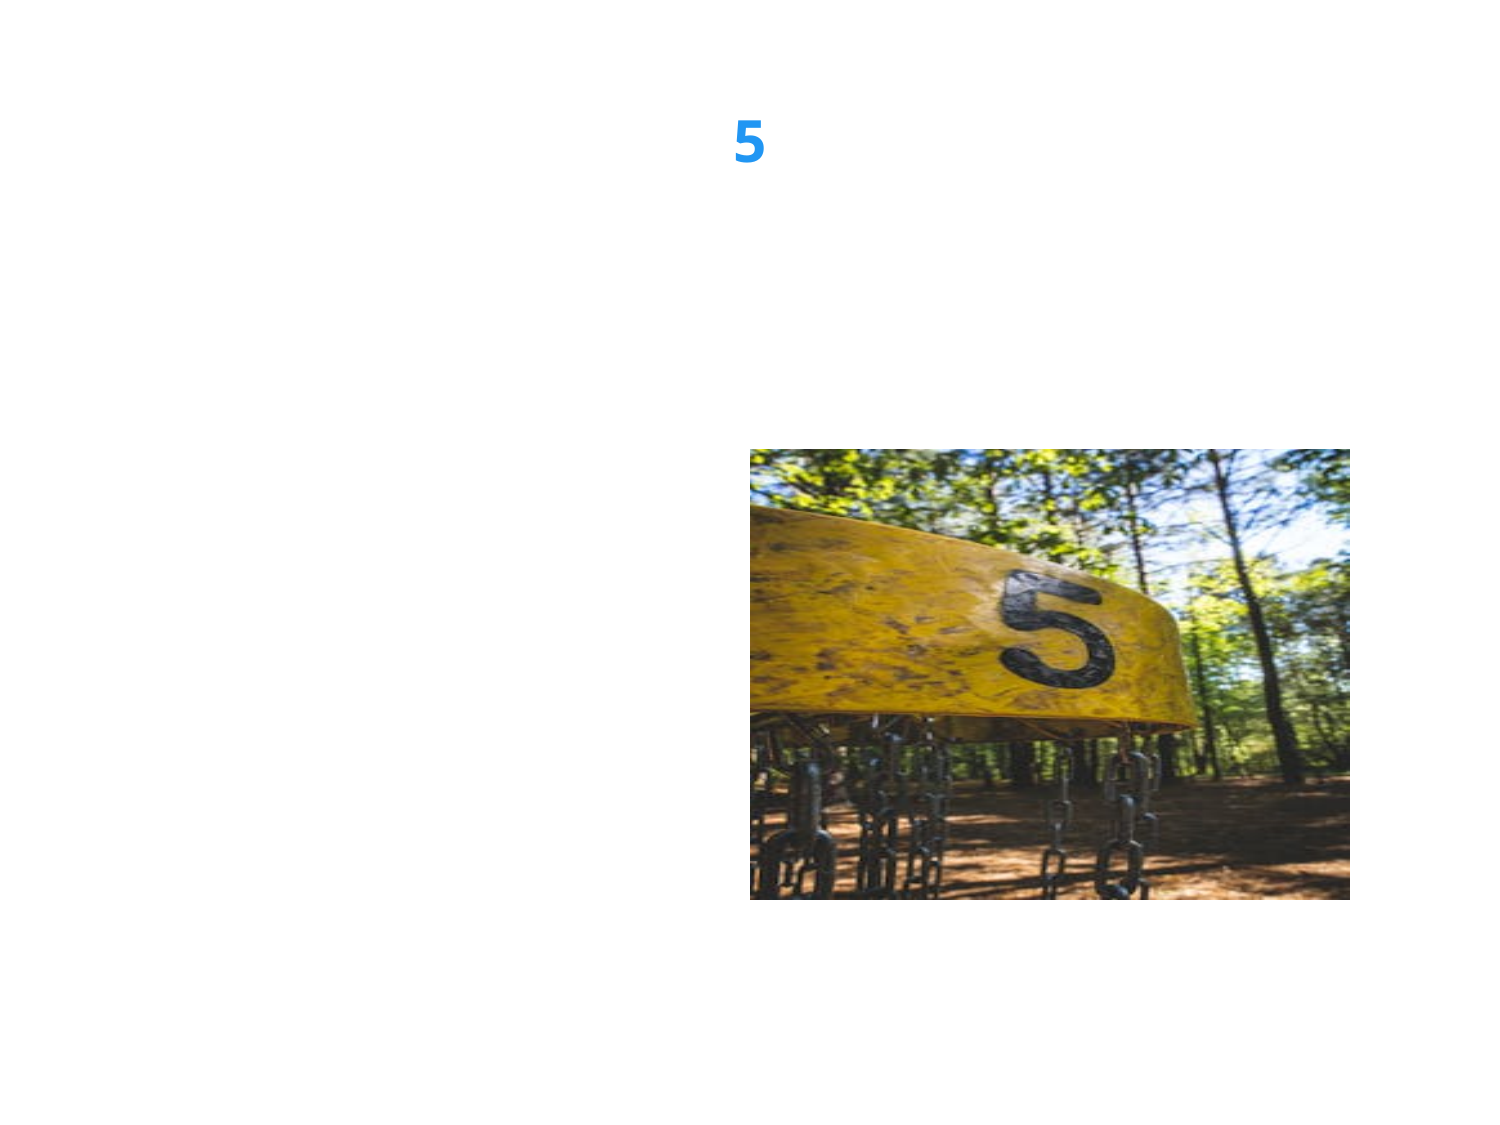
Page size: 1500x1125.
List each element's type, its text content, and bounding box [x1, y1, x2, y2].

title 5 [75, 45, 1425, 233]
picture [749, 449, 1351, 901]
